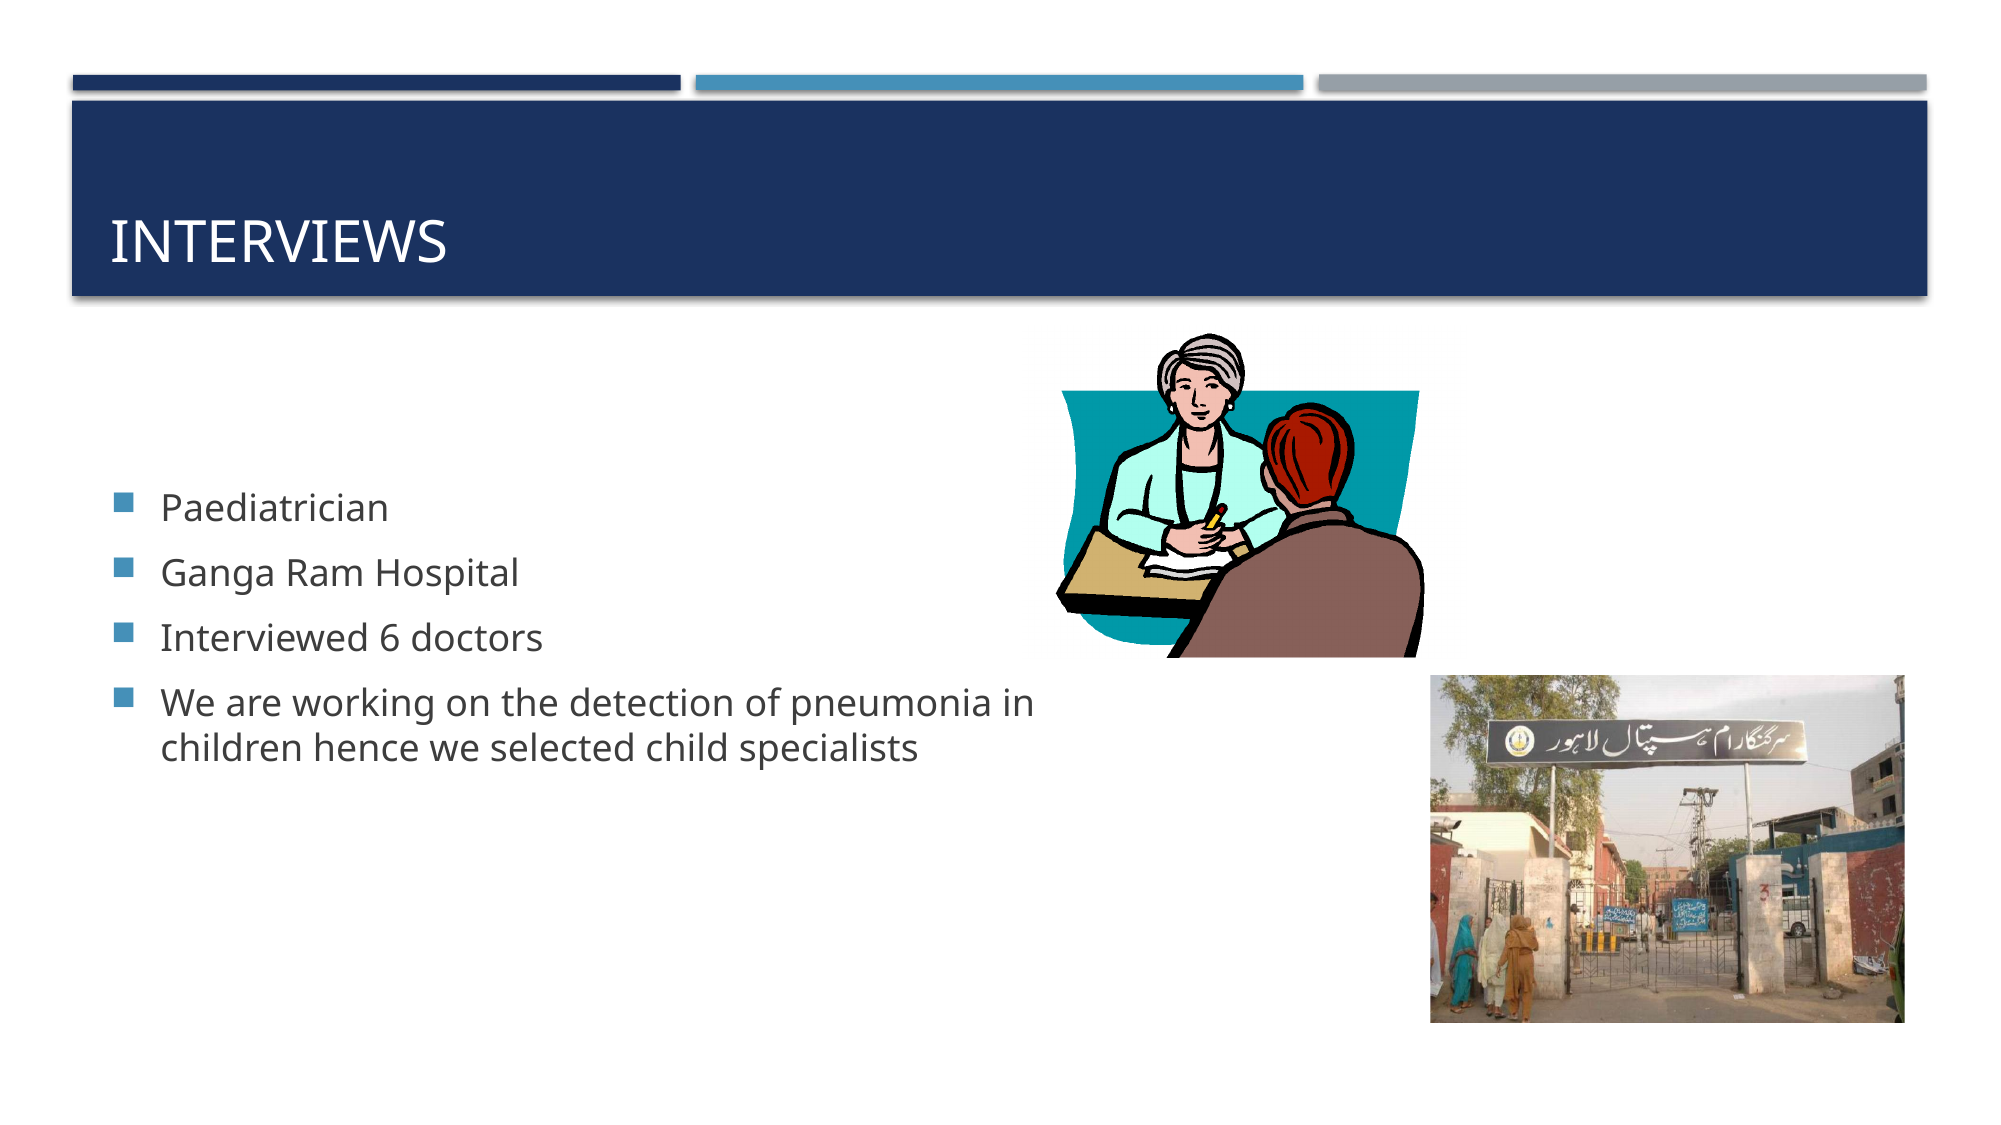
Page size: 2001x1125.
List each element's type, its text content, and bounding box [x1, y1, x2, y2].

picture [1022, 324, 1468, 659]
picture [1429, 674, 1906, 1023]
list Paediatrician Ganga Ram Hospital Interviewed 6 doctors We are working on the detection of pneumonia in children hence we selected child specialists [95, 357, 1086, 962]
title Interviews [95, 115, 1905, 282]
